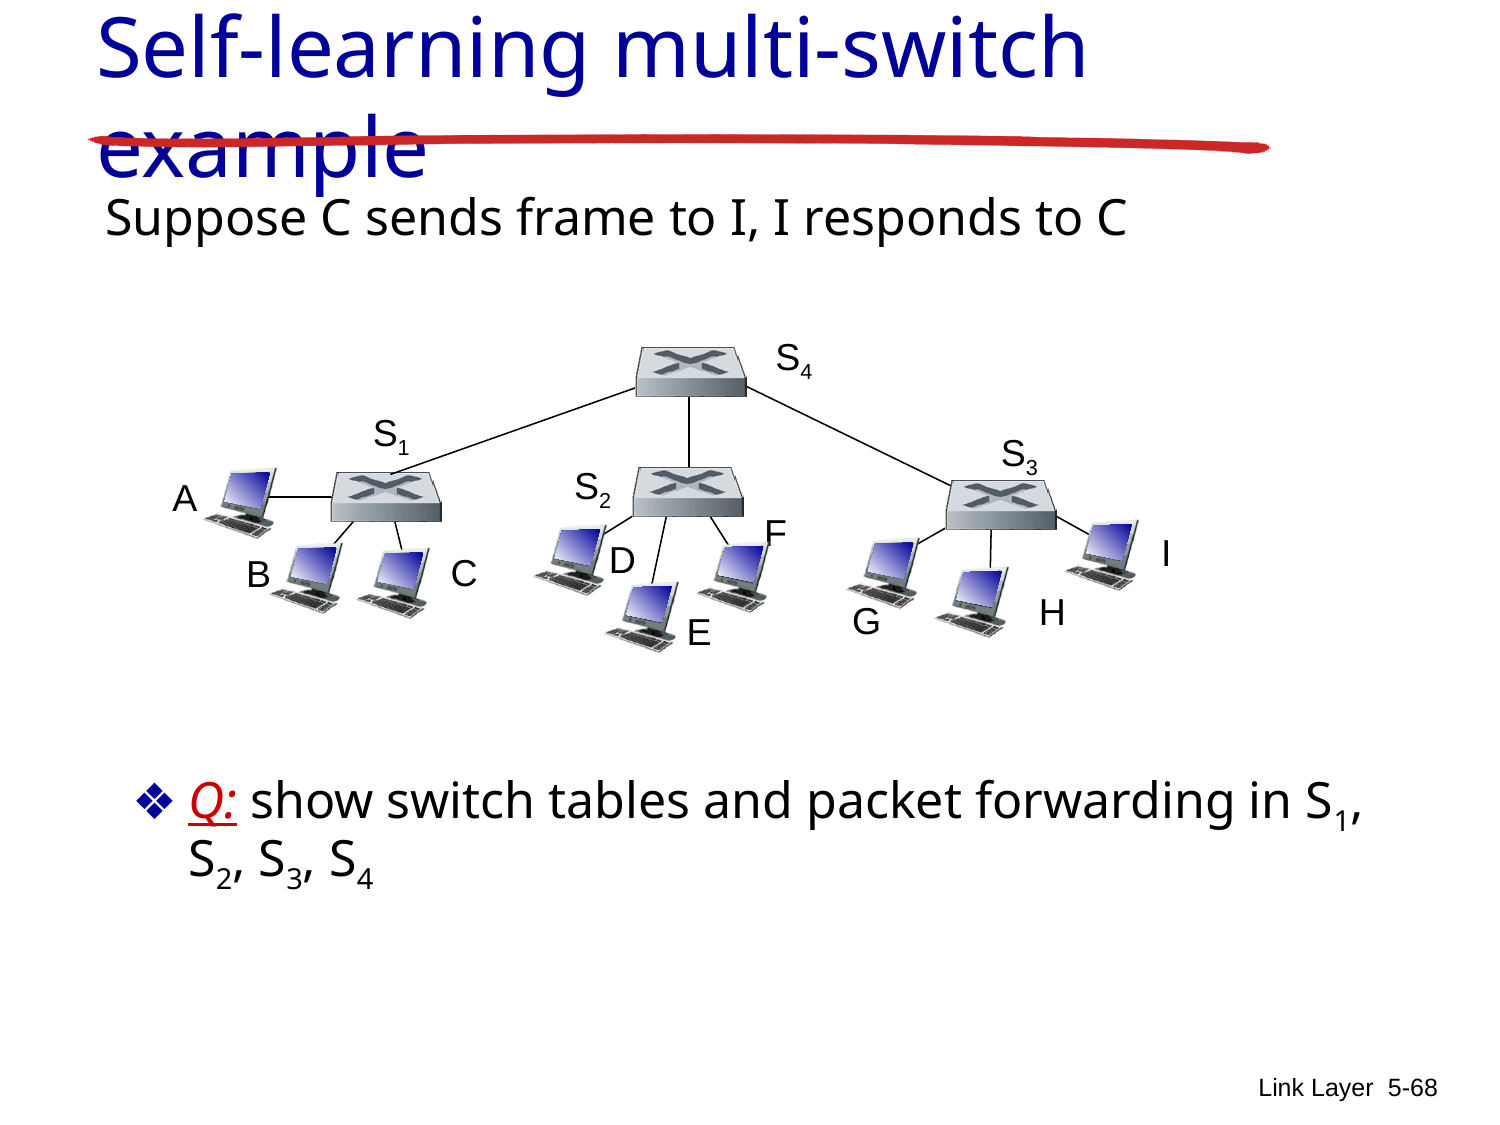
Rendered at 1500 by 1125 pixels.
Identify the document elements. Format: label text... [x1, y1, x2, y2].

text_box 5-‹#› [1342, 1063, 1454, 1125]
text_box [156, 400, 385, 625]
title Self-learning multi-switch example [81, 0, 1357, 188]
text_box Link Layer [914, 1068, 1342, 1125]
picture [83, 129, 1284, 159]
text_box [390, 325, 1188, 662]
list Suppose C sends frame to I, I responds to C [90, 186, 1366, 950]
text_box Q: show switch tables and packet forwarding in S1, S2, S3, S4 [117, 765, 1393, 1068]
